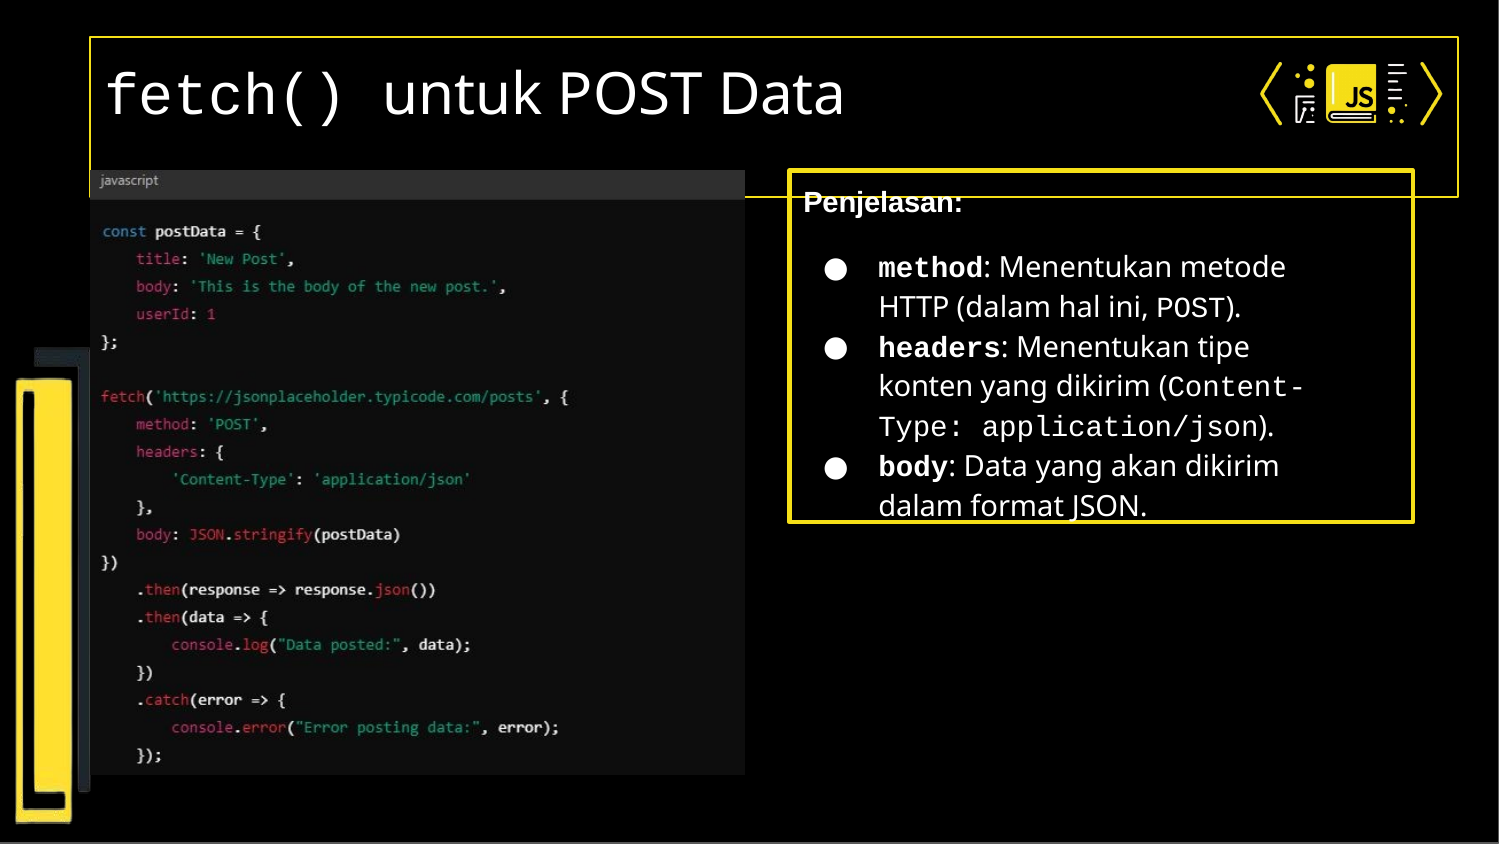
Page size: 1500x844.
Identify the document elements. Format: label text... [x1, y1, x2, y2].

title fetch() untuk POST Data [90, 37, 1459, 198]
picture [1216, 32, 1486, 155]
text_box Penjelasan: method: Menentukan metode HTTP (dalam hal ini, POST). headers: Menentukan tipe konten yang dikirim (Content-Type: application/json). body: Data yang akan dikirim dalam format JSON. [789, 170, 1413, 522]
picture [0, 170, 745, 843]
